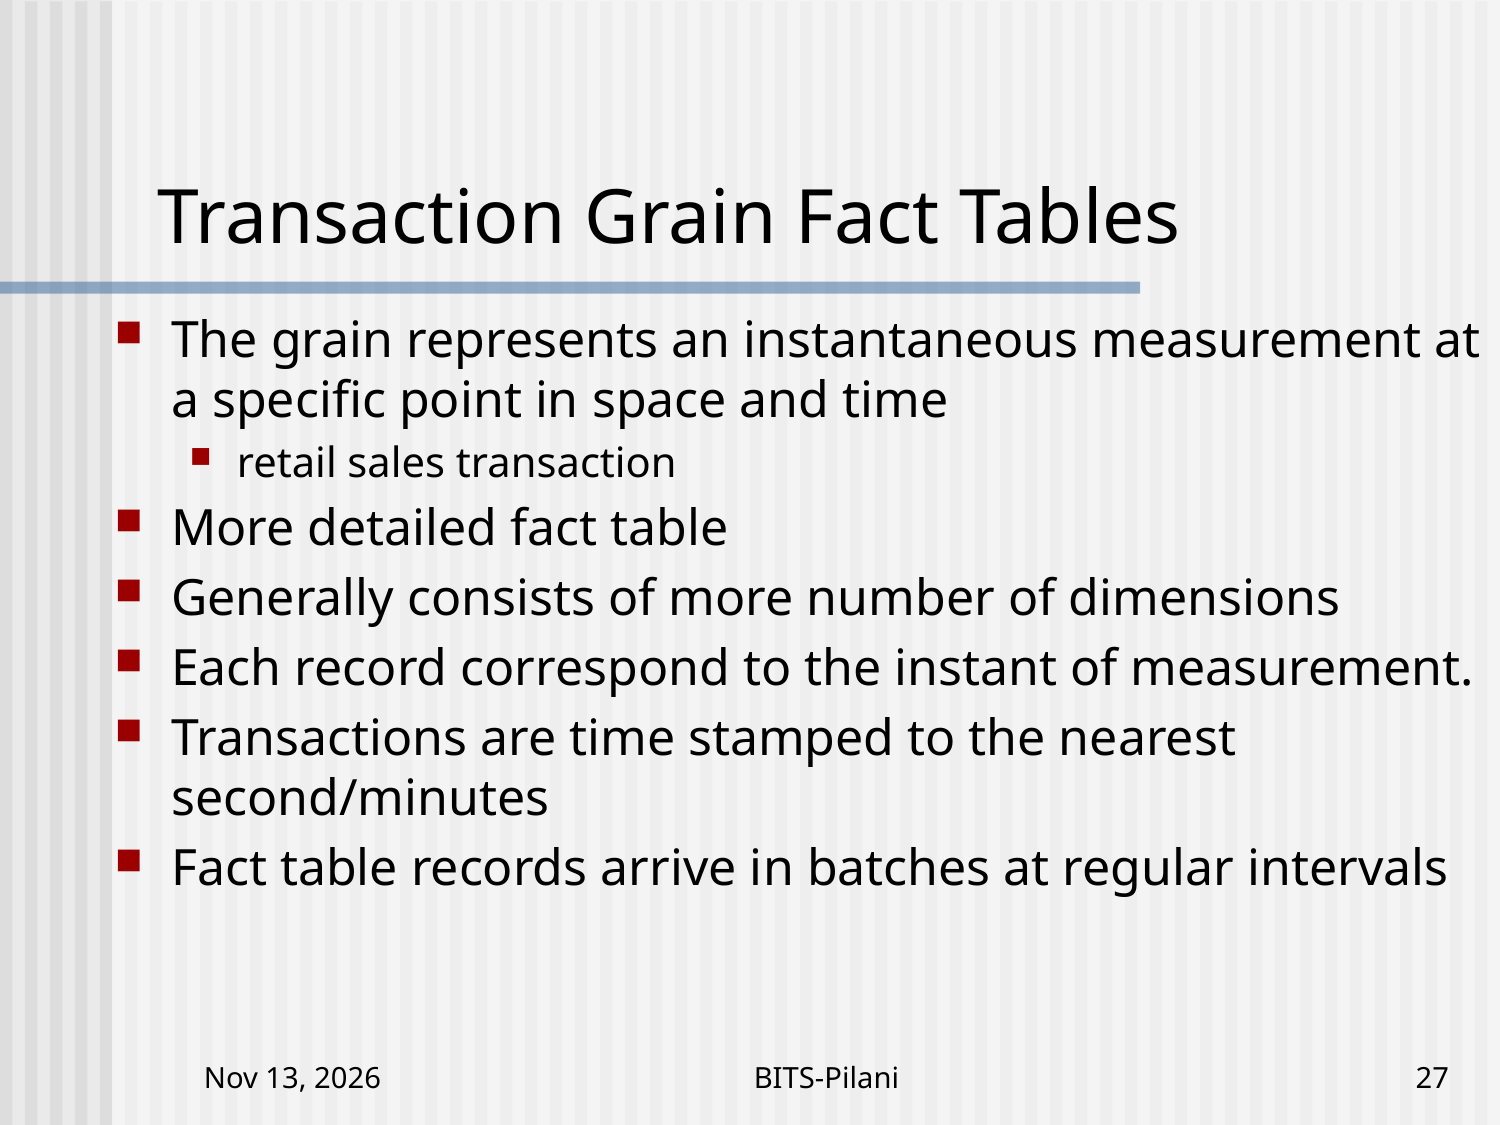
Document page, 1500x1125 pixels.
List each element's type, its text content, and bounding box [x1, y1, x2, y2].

list The grain represents an instantaneous measurement at a specific point in space and time retail sales transaction More detailed fact table Generally consists of more number of dimensions Each record correspond to the instant of measurement. Transactions are time stamped to the nearest second/minutes Fact table records arrive in batches at regular intervals [99, 299, 1500, 926]
title Transaction Grain Fact Tables [142, 31, 1483, 267]
slide_number 27 [1151, 1031, 1465, 1107]
footer BITS-Pilani [588, 1031, 1065, 1107]
slide_number 5-Nov-17 [188, 1031, 502, 1107]
